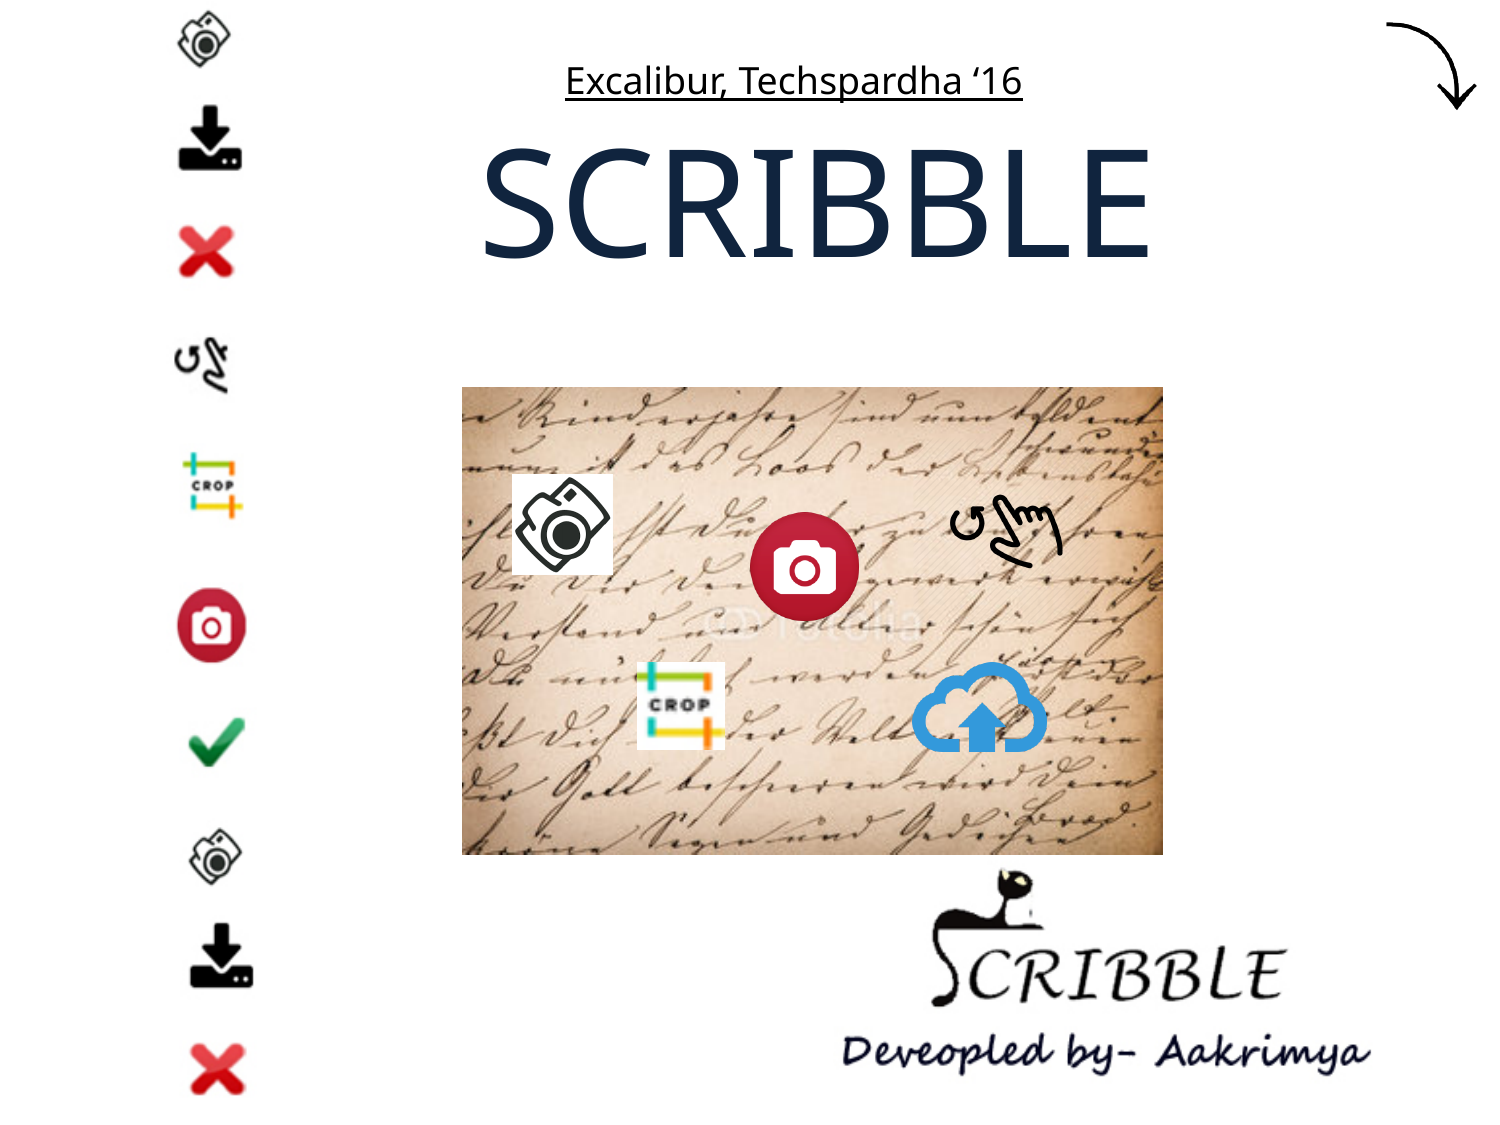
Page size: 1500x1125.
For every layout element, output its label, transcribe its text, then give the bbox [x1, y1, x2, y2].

text_box SCRIBBLE [463, 99, 1172, 295]
picture [0, 0, 1500, 1125]
text_box Excalibur, Techspardha ‘16 [550, 49, 1038, 110]
